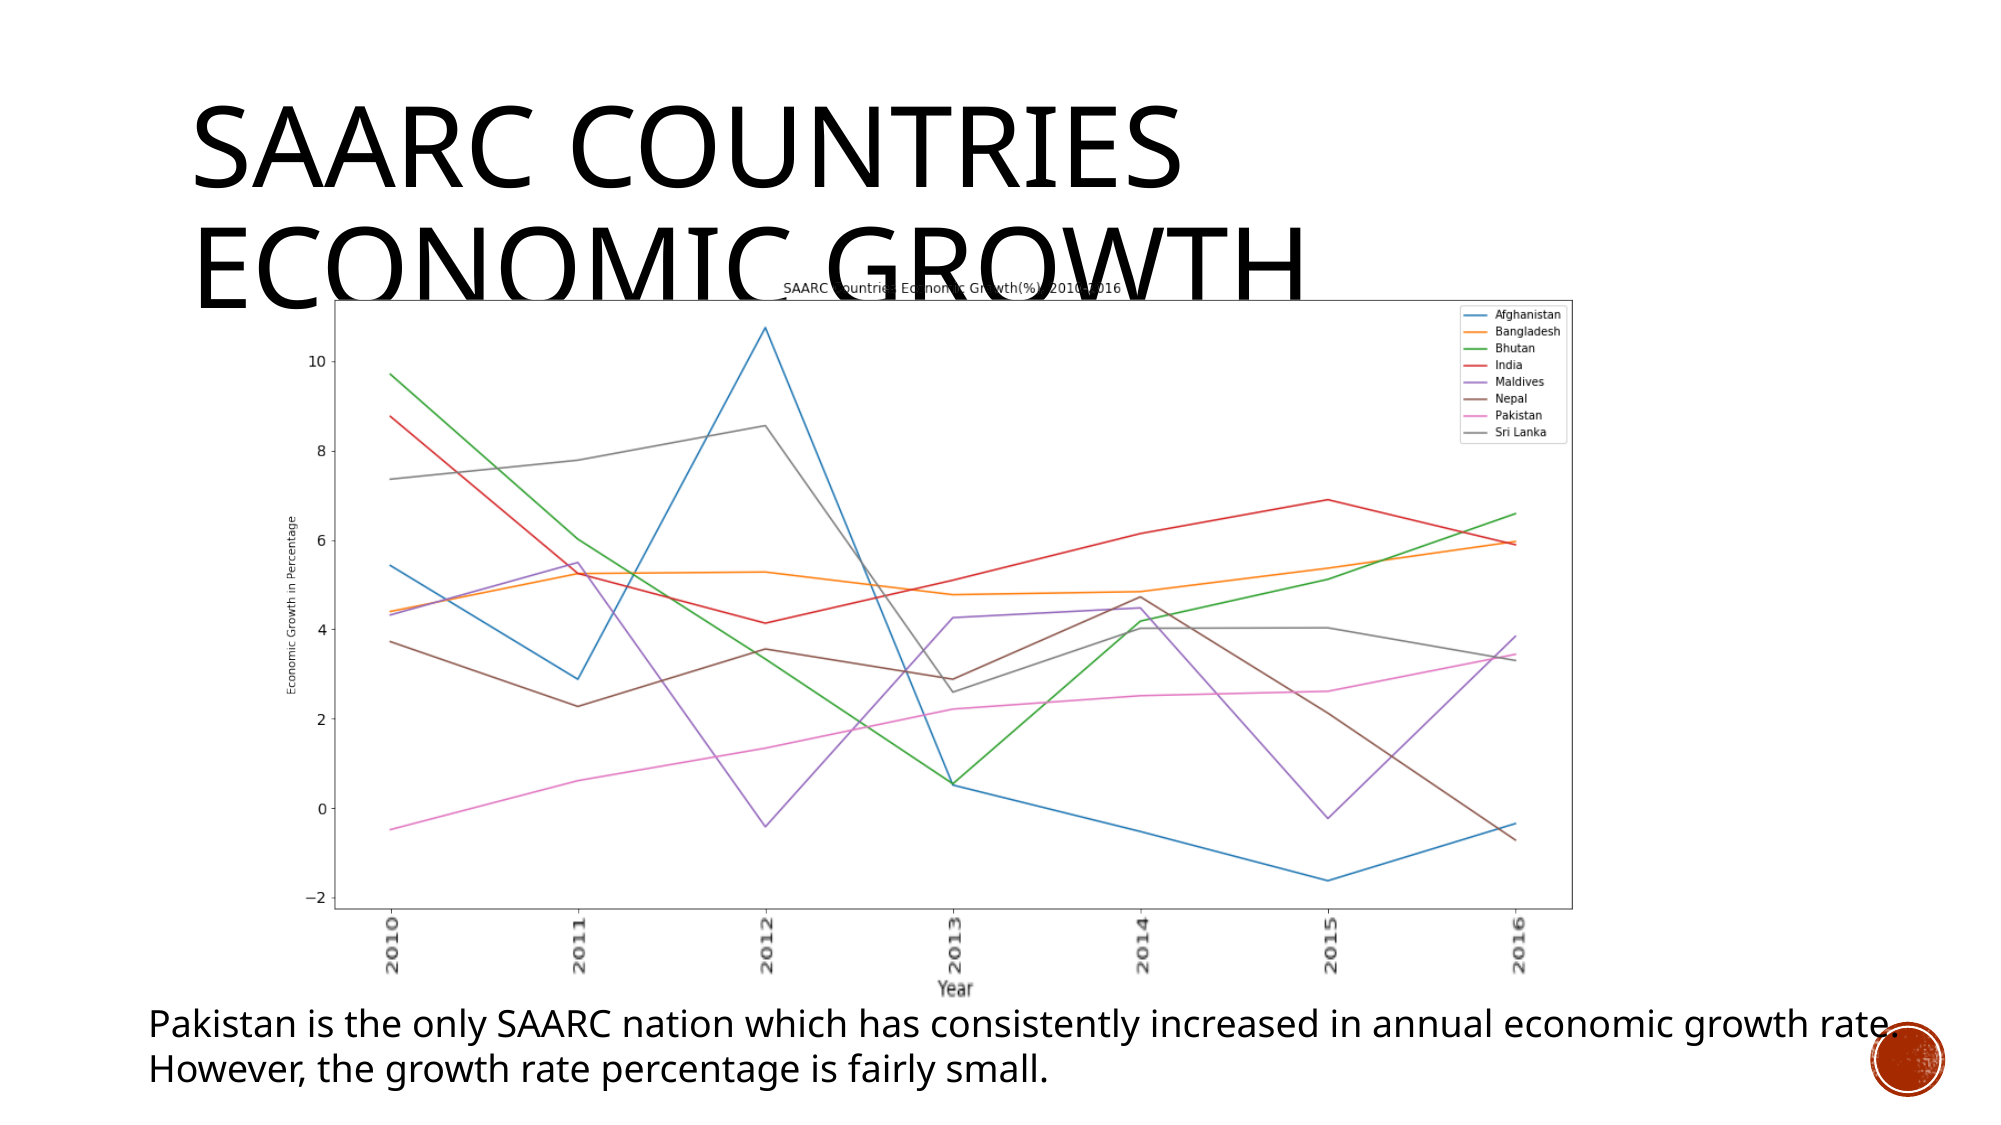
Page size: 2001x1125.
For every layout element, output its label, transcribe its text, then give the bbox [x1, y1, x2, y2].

picture [264, 914, 1655, 1008]
text_box Pakistan is the only SAARC nation which has consistently increased in annual economic growth rate. However, the growth rate percentage is fairly small. [133, 992, 1927, 1125]
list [283, 278, 1580, 913]
title Saarc countries economic growth [175, 79, 1826, 344]
